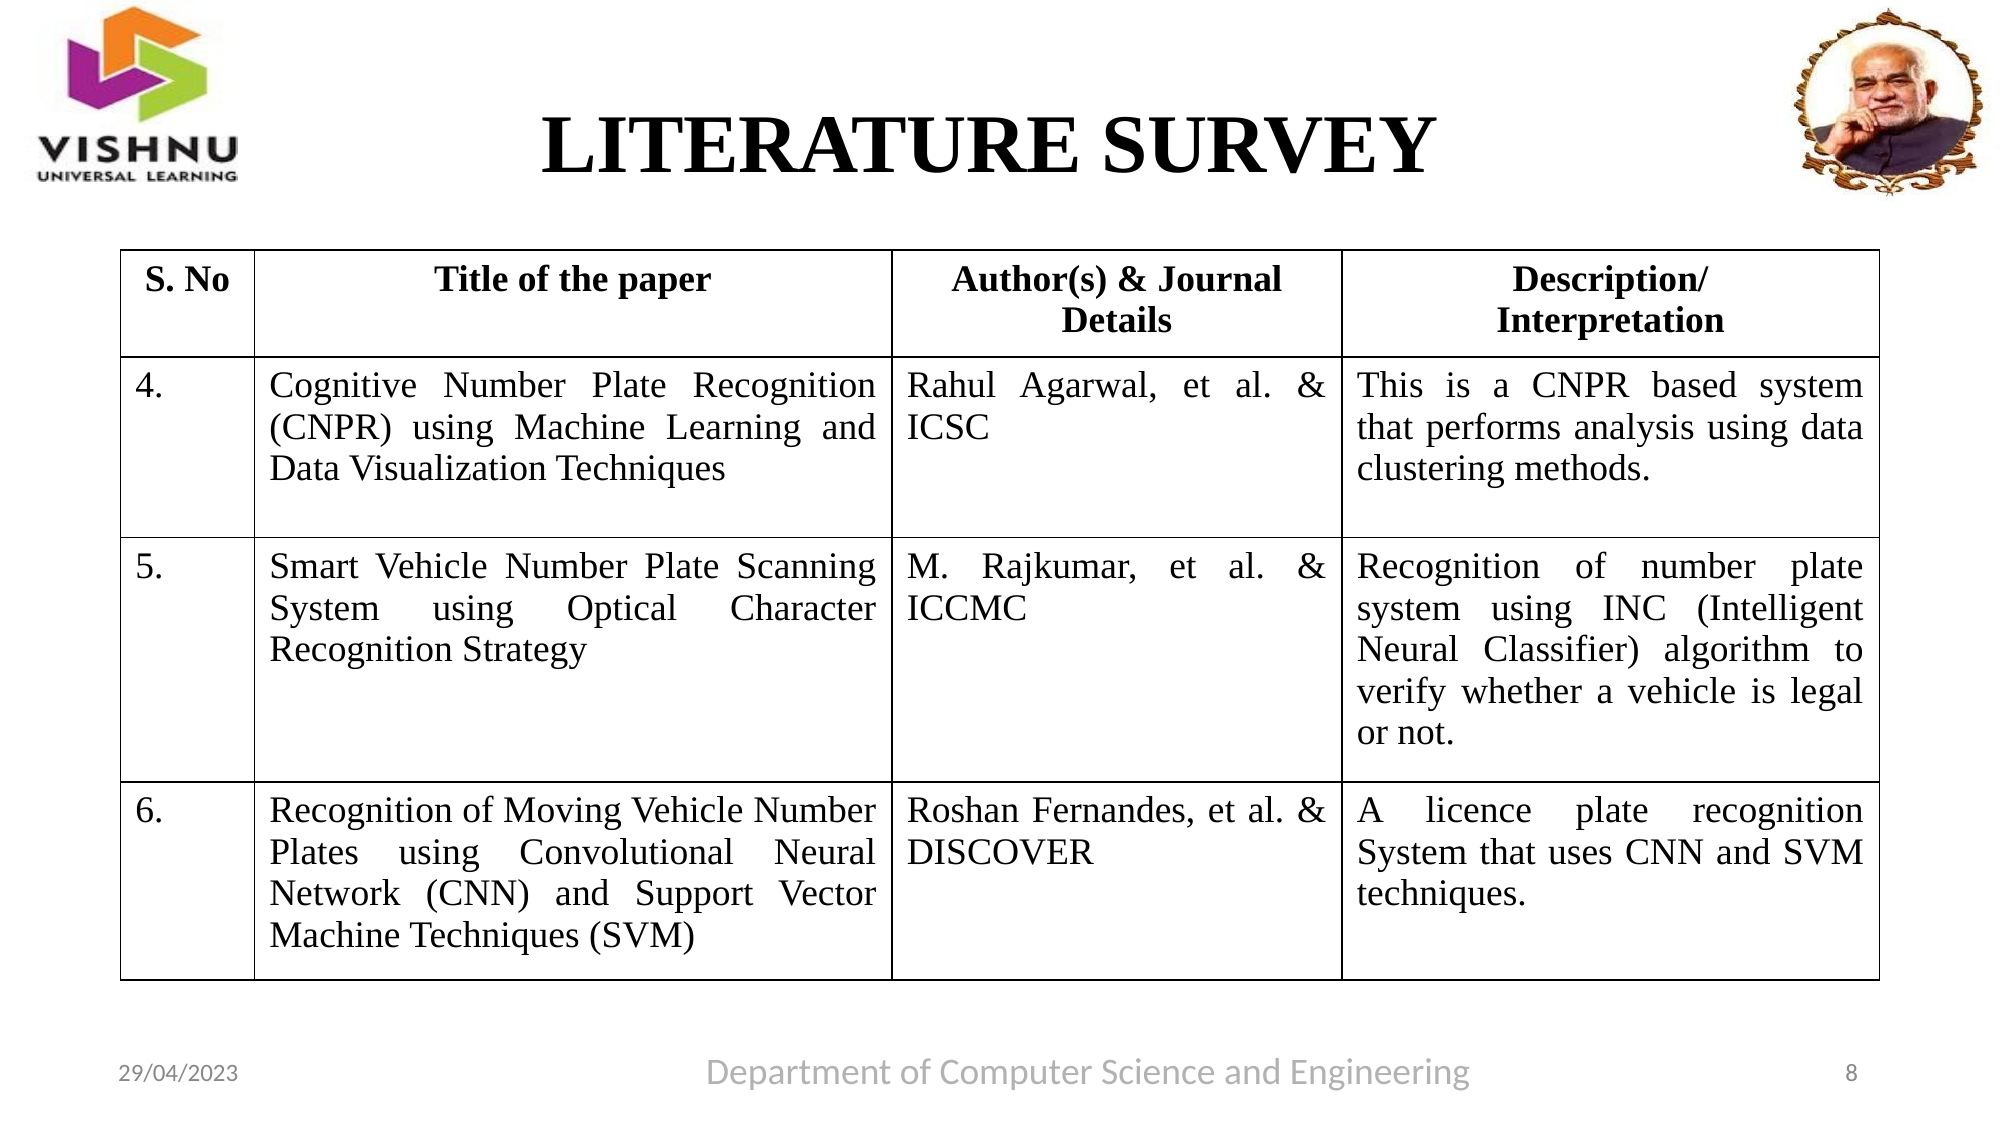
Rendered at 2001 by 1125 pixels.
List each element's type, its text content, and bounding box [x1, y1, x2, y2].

table_header Author(s) & Journal Details [893, 251, 1341, 356]
table_header S. No [121, 251, 254, 356]
table_cell 6. [121, 783, 254, 979]
table_cell Roshan Fernandes, et al. & DISCOVER [893, 783, 1341, 979]
table_cell Smart Vehicle Number Plate Scanning System using Optical Character Recognition Strategy [255, 538, 891, 781]
picture [1783, 0, 2000, 201]
footer Department of Computer Science and Engineering [650, 1046, 1528, 1125]
slide_number 8 [1839, 1060, 1890, 1087]
title LITERATURE SURVEY [539, 87, 1452, 249]
table_cell This is a CNPR based system that performs analysis using data clustering methods. [1343, 358, 1879, 537]
table_cell 4. [121, 358, 254, 537]
table_cell Recognition of number plate system using INC (Intelligent Neural Classifier) algorithm to verify whether a vehicle is legal or not. [1343, 538, 1879, 781]
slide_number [115, 1060, 283, 1125]
table_cell Cognitive Number Plate Recognition (CNPR) using Machine Learning and Data Visualization Techniques [255, 358, 891, 537]
table_cell 5. [121, 538, 254, 781]
table_cell A licence plate recognition System that uses CNN and SVM techniques. [1343, 783, 1879, 979]
picture [24, 0, 238, 182]
table_header Title of the paper [255, 251, 891, 356]
table_cell Rahul Agarwal, et al. & ICSC [893, 358, 1341, 537]
table_header Description/ Interpretation [1343, 251, 1879, 356]
table_cell Recognition of Moving Vehicle Number Plates using Convolutional Neural Network (CNN) and Support Vector Machine Techniques (SVM) [255, 783, 891, 979]
table_cell M. Rajkumar, et al. & ICCMC [893, 538, 1341, 781]
